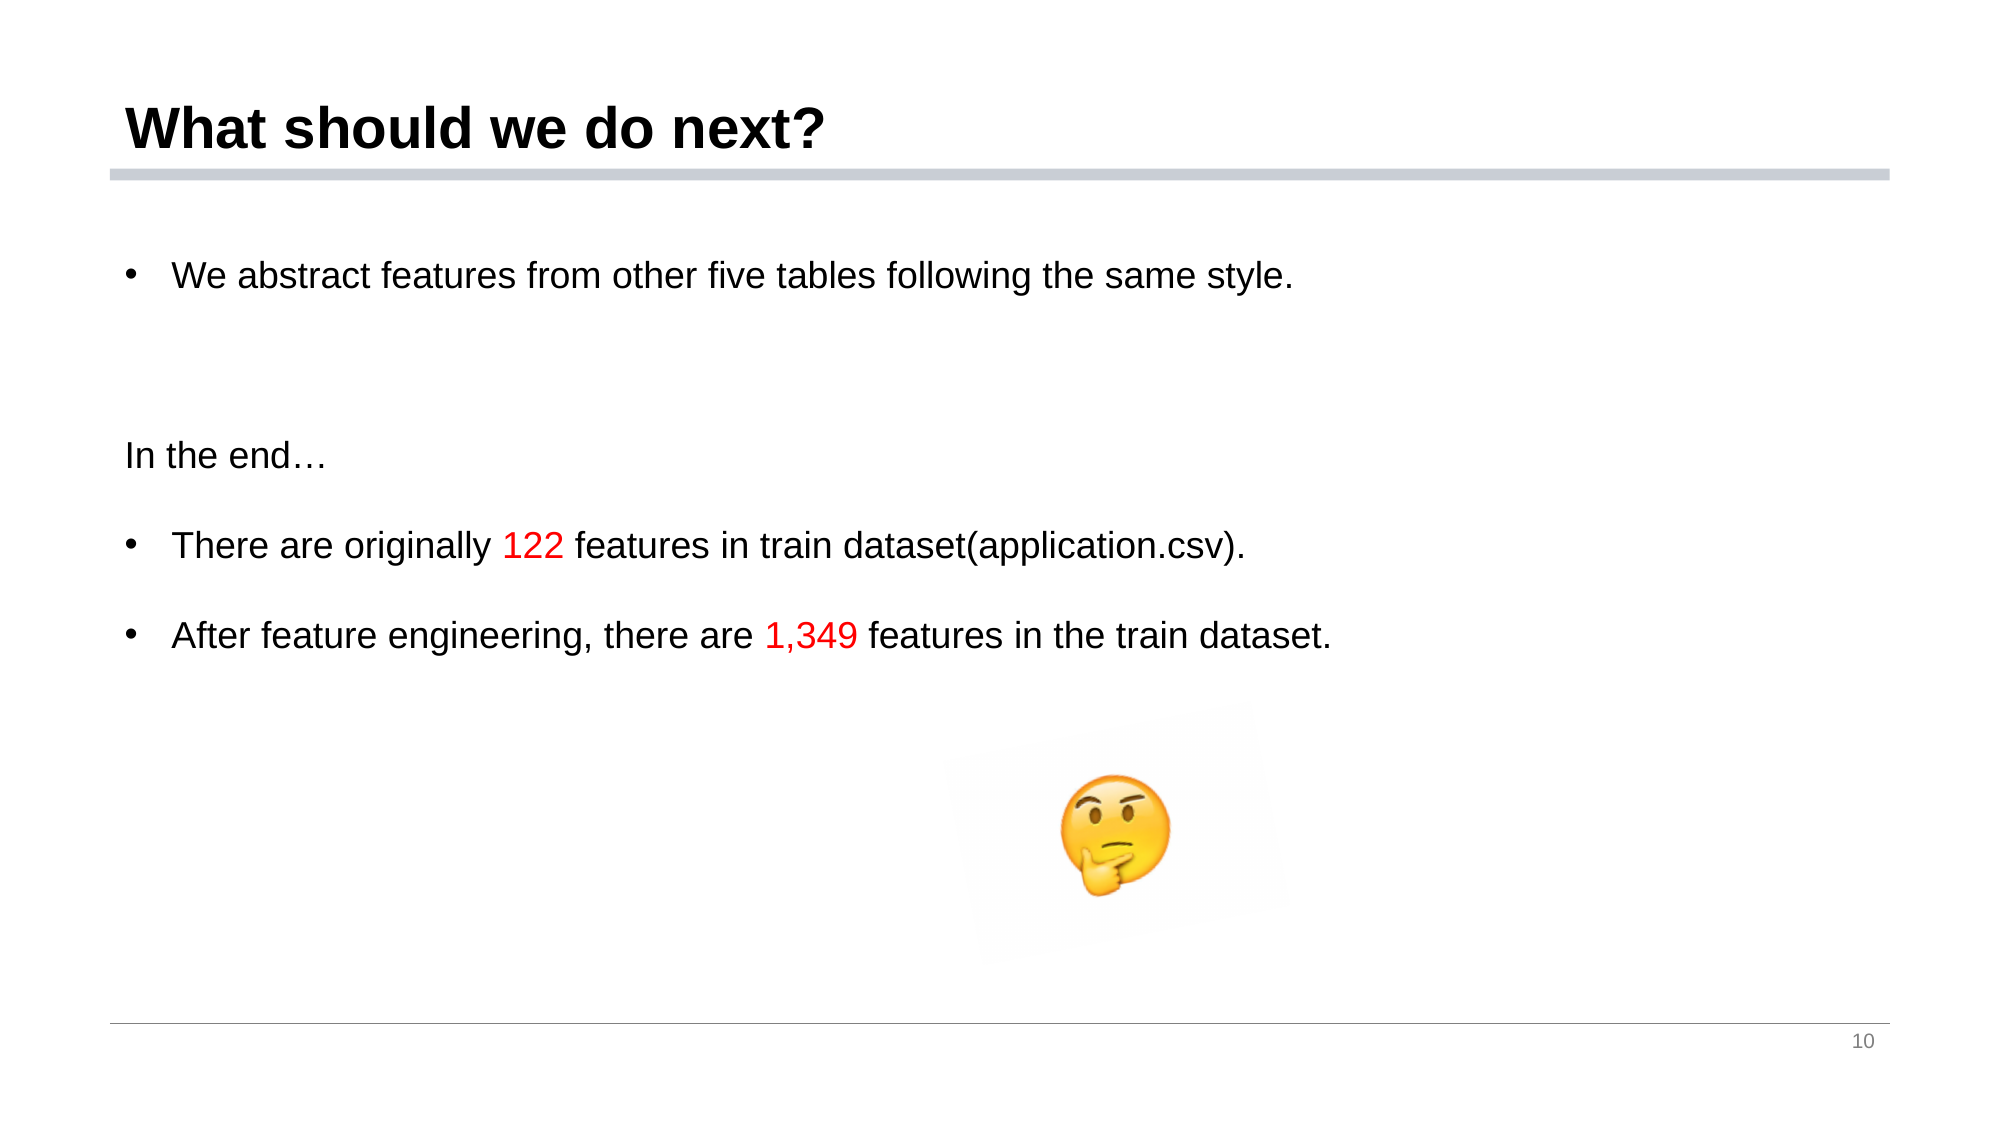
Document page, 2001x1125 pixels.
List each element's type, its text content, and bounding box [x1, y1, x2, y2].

text_box We abstract features from other five tables following the same style. In the end… There are originally 122 features in train dataset(application.csv). After feature engineering, there are 1,349 features in the train dataset. [109, 243, 1634, 753]
slide_number 10 [1412, 1023, 1890, 1058]
title What should we do next? [109, 0, 1890, 169]
picture [944, 702, 1289, 964]
